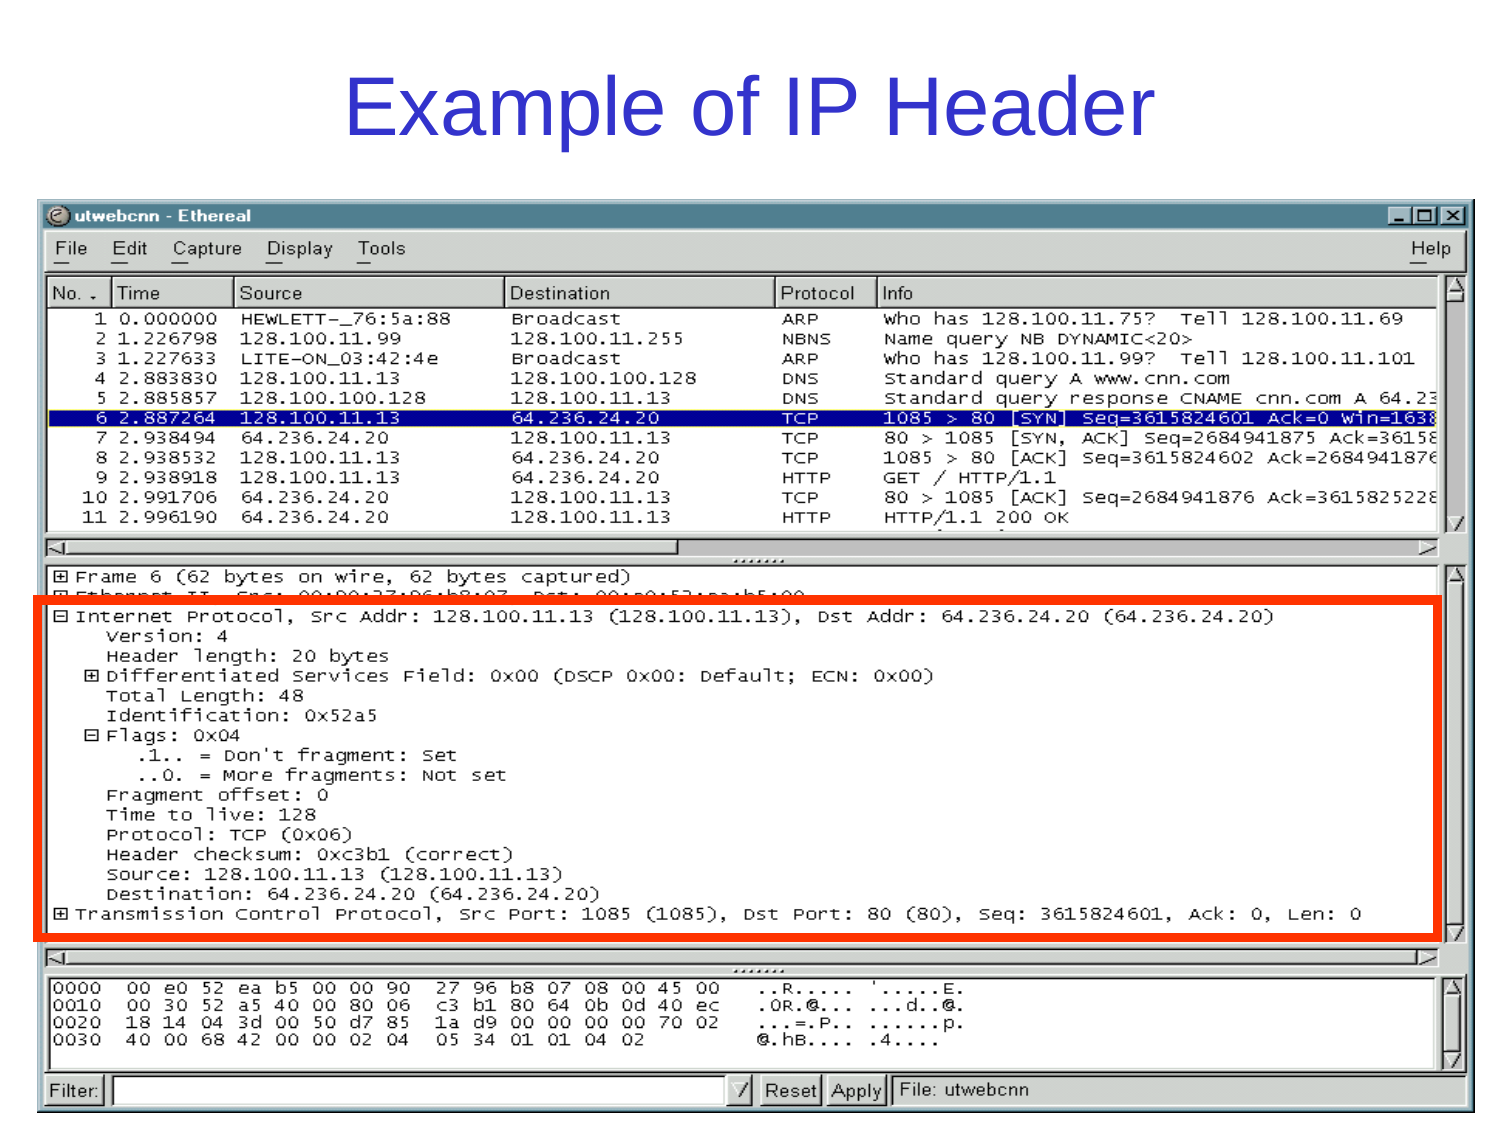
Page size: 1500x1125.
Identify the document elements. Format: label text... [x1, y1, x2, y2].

title Example of IP Header [75, 45, 1425, 198]
picture [37, 199, 1476, 1113]
